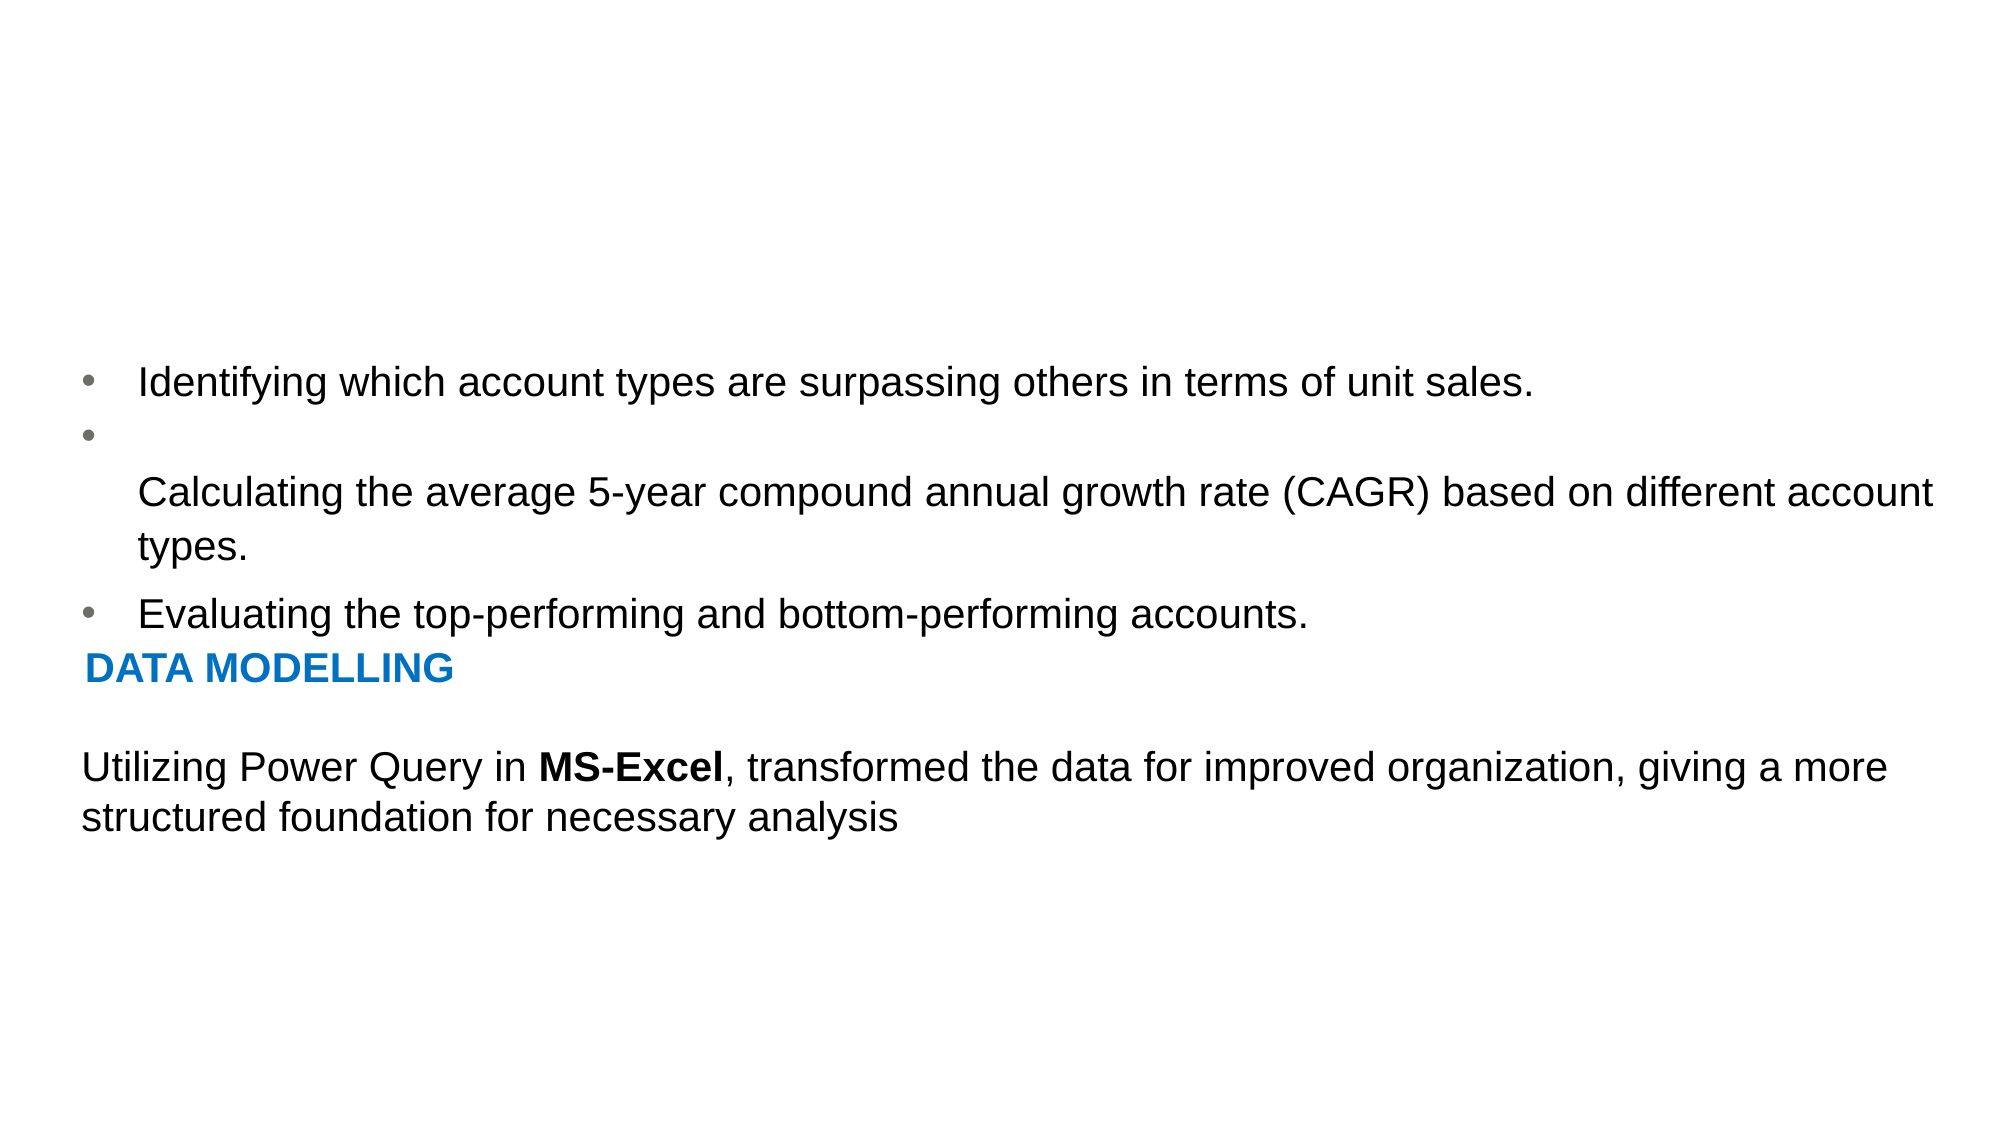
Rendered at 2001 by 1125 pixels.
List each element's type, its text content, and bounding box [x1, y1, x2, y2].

text_box Identifying which account types are surpassing others in terms of unit sales. Calculating the average 5-year compound annual growth rate (CAGR) based on different account types. Evaluating the top-performing and bottom-performing accounts. DATA MODELLING Utilizing Power Query in MS-Excel, transformed the data for improved organization, giving a more structured foundation for necessary analysis [66, 343, 1960, 847]
